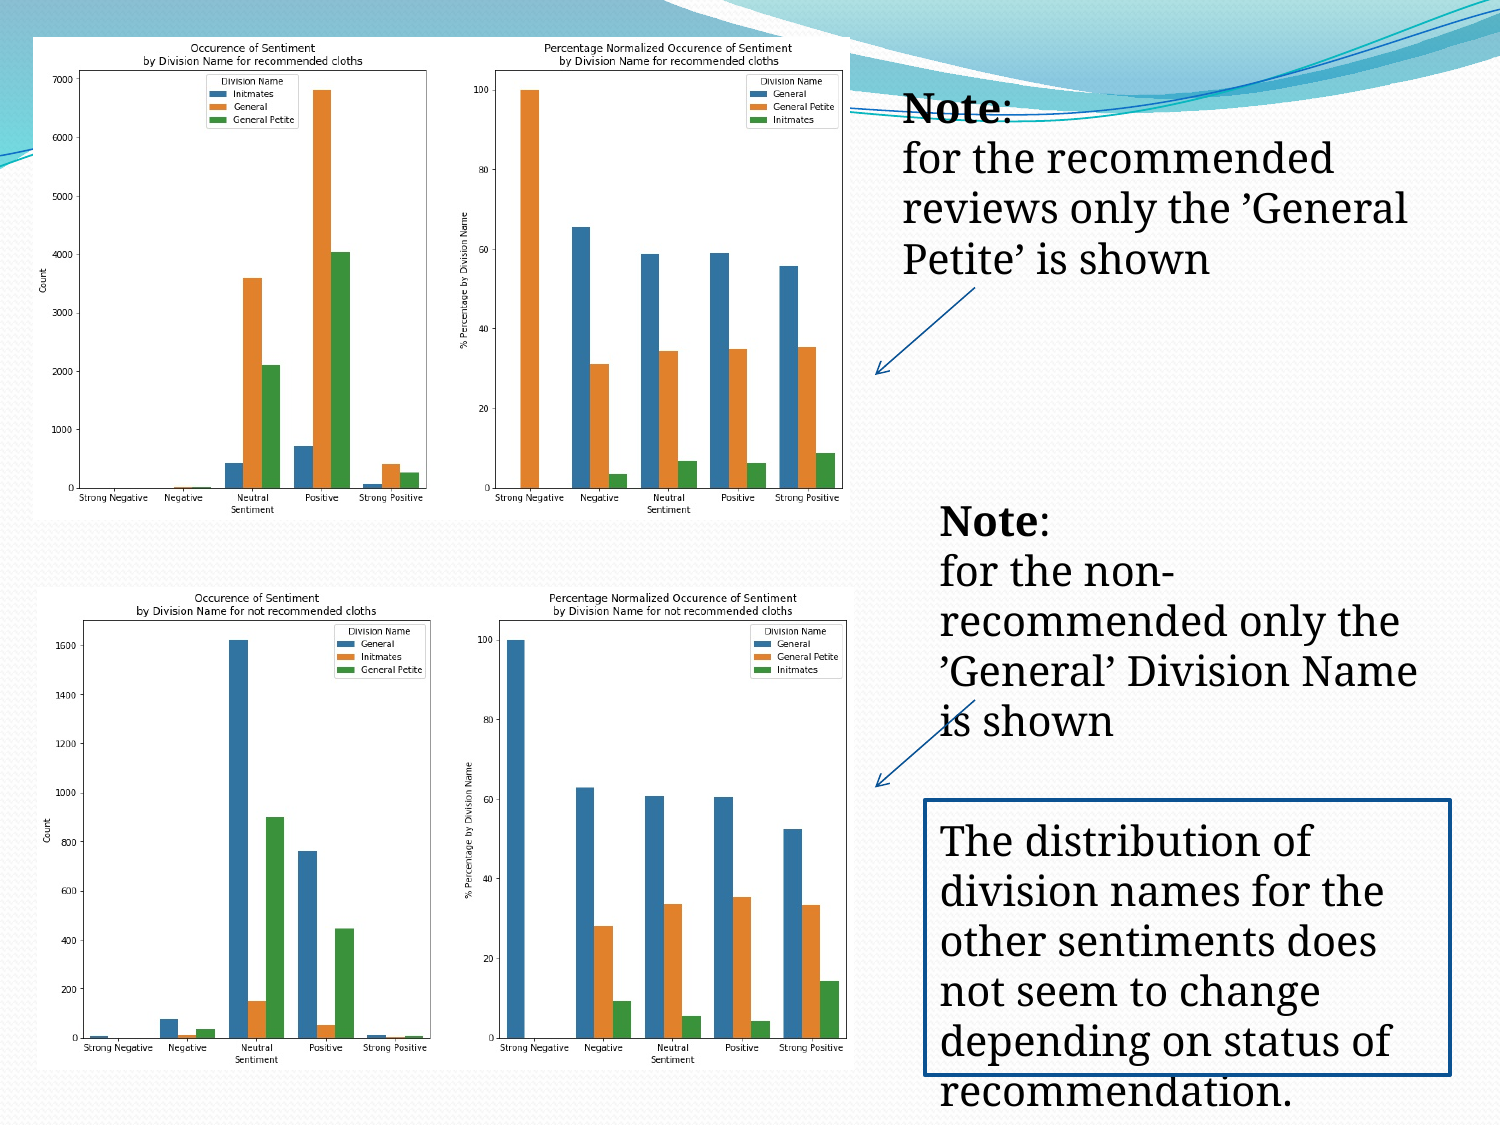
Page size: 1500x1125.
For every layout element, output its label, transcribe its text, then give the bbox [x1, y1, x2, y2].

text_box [874, 699, 976, 788]
text_box Note: for the non-recommended only the ’General’ Division Name is shown [924, 487, 1438, 753]
picture [33, 37, 851, 521]
text_box [923, 798, 1452, 1077]
text_box Note: for the recommended reviews only the ’General Petite’ is shown [887, 74, 1450, 335]
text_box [874, 287, 976, 376]
text_box The distribution of division names for the other sentiments does not seem to change depending on status of recommendation. [924, 806, 1463, 1122]
picture [37, 587, 855, 1071]
